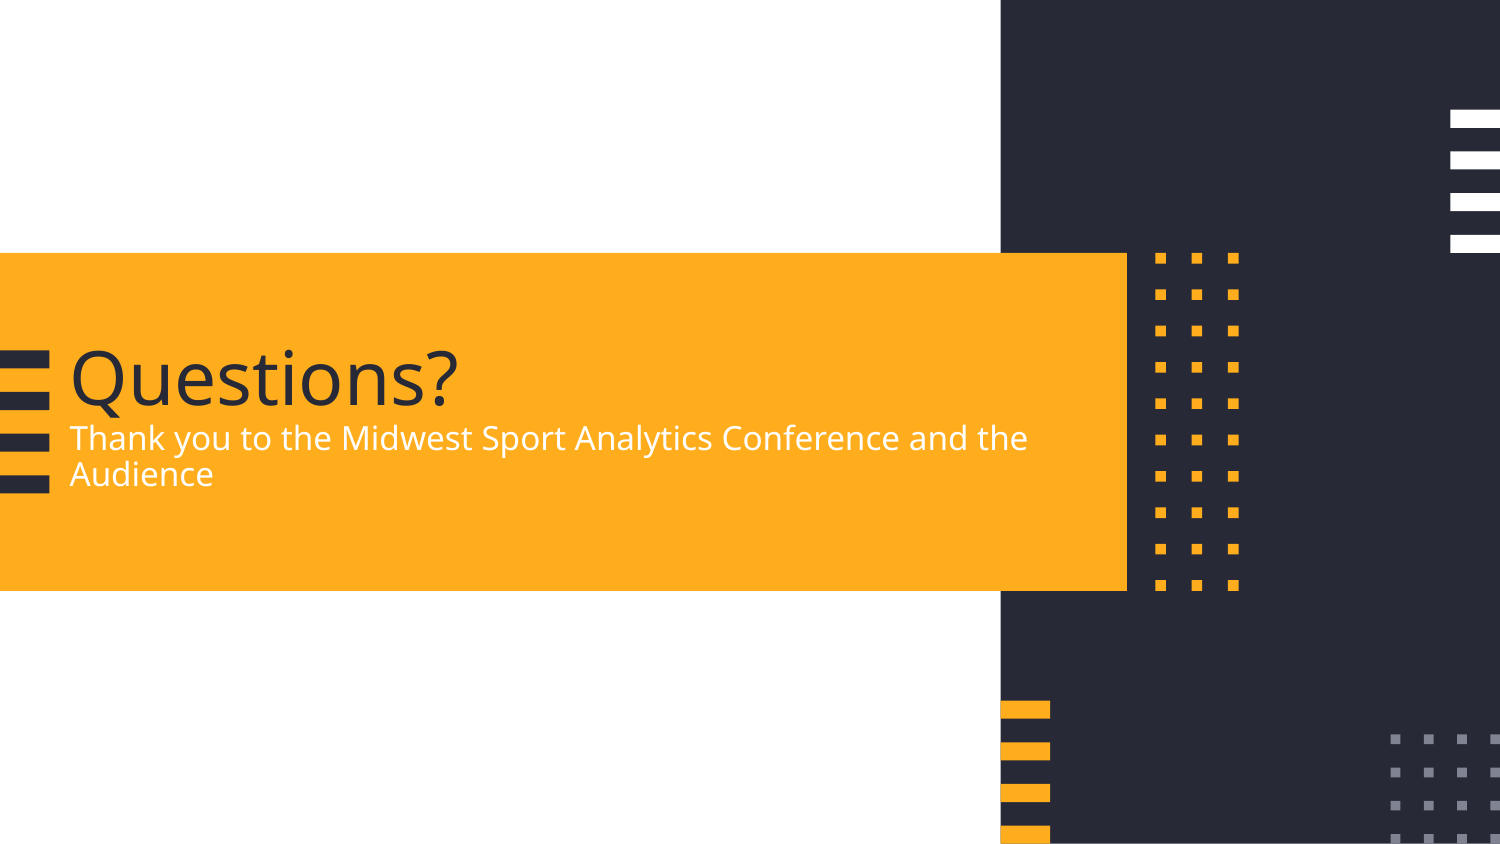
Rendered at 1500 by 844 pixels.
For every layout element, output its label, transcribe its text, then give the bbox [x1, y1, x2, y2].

title Questions? Thank you to the Midwest Sport Analytics Conference and the Audience [69, 350, 1104, 494]
